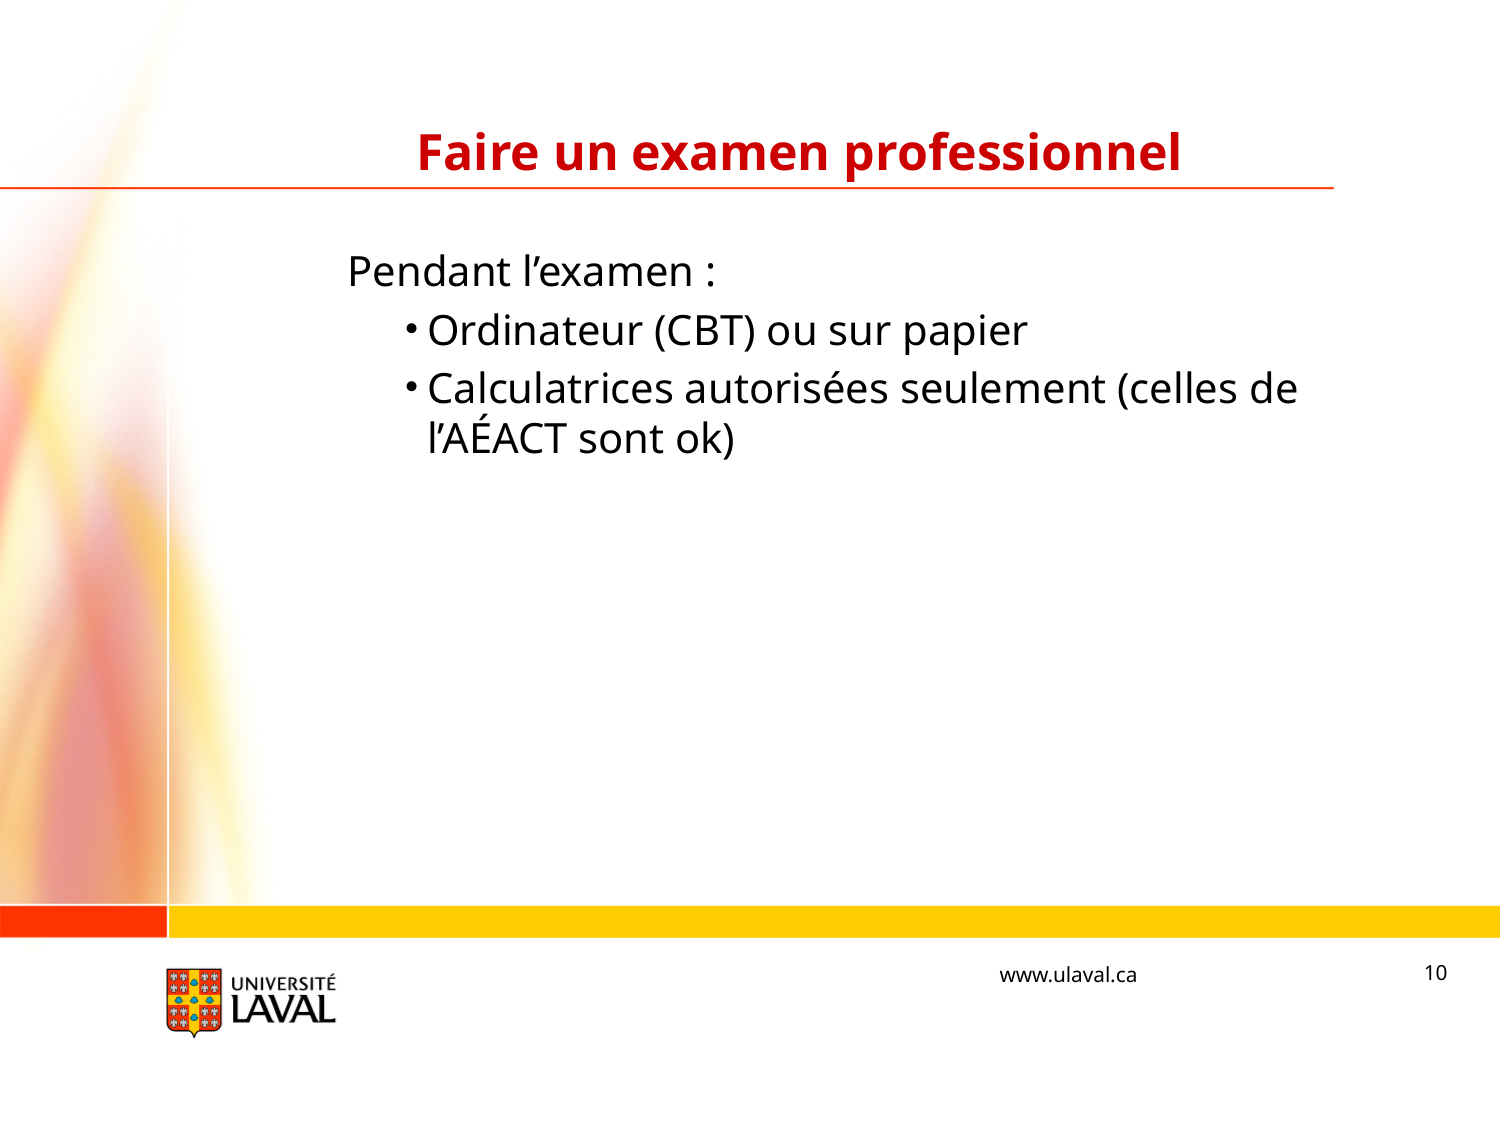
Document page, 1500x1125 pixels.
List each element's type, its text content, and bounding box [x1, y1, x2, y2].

list Pendant l’examen : Ordinateur (CBT) ou sur papier Calculatrices autorisées seulement (celles de l’AÉACT sont ok) [274, 237, 1325, 536]
picture [0, 0, 1500, 1125]
slide_number 10 [1349, 951, 1463, 1028]
title Faire un examen professionnel [274, 62, 1325, 188]
